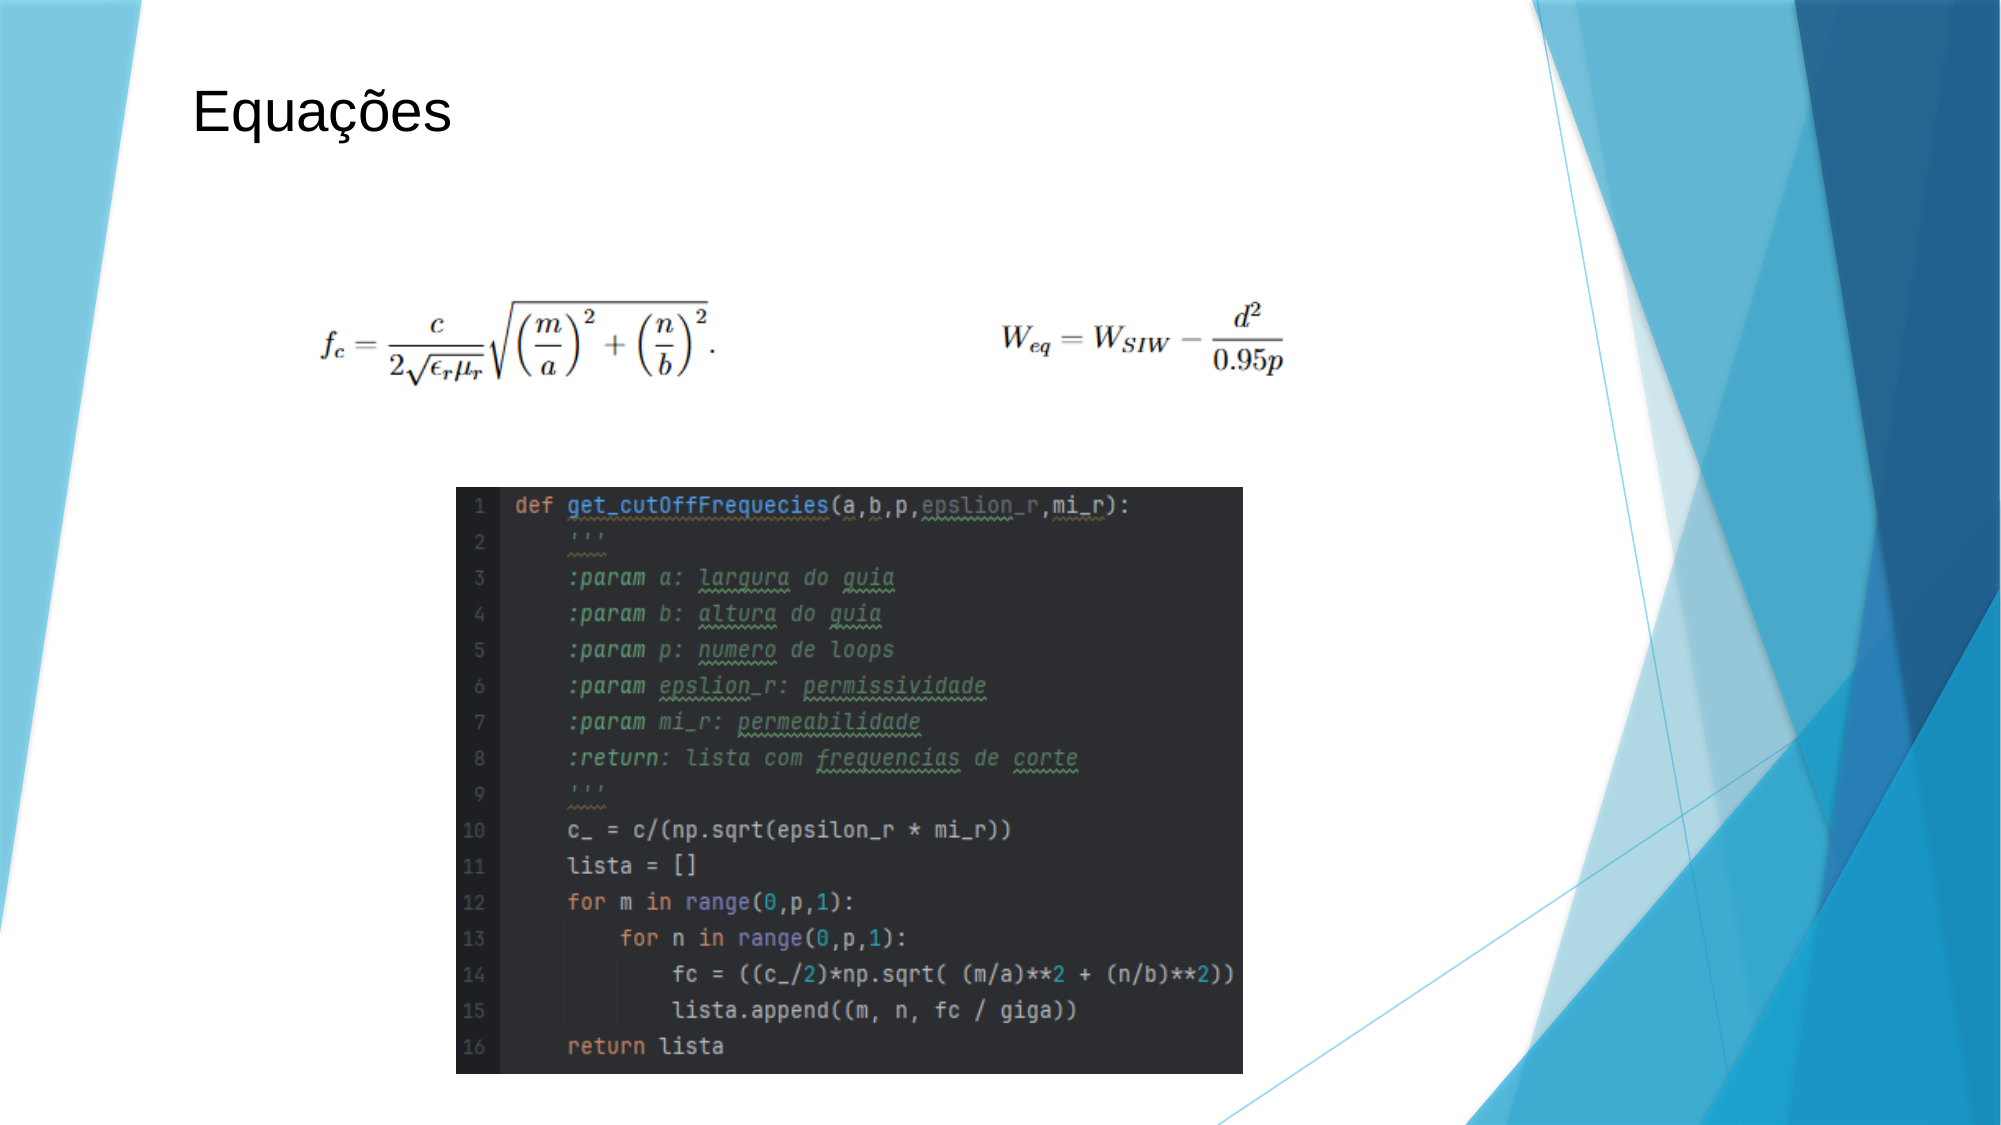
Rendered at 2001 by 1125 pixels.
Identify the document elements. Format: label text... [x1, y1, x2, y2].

text_box Equações [178, 65, 571, 151]
picture [999, 290, 1292, 398]
picture [297, 280, 739, 409]
picture [456, 487, 1243, 1075]
